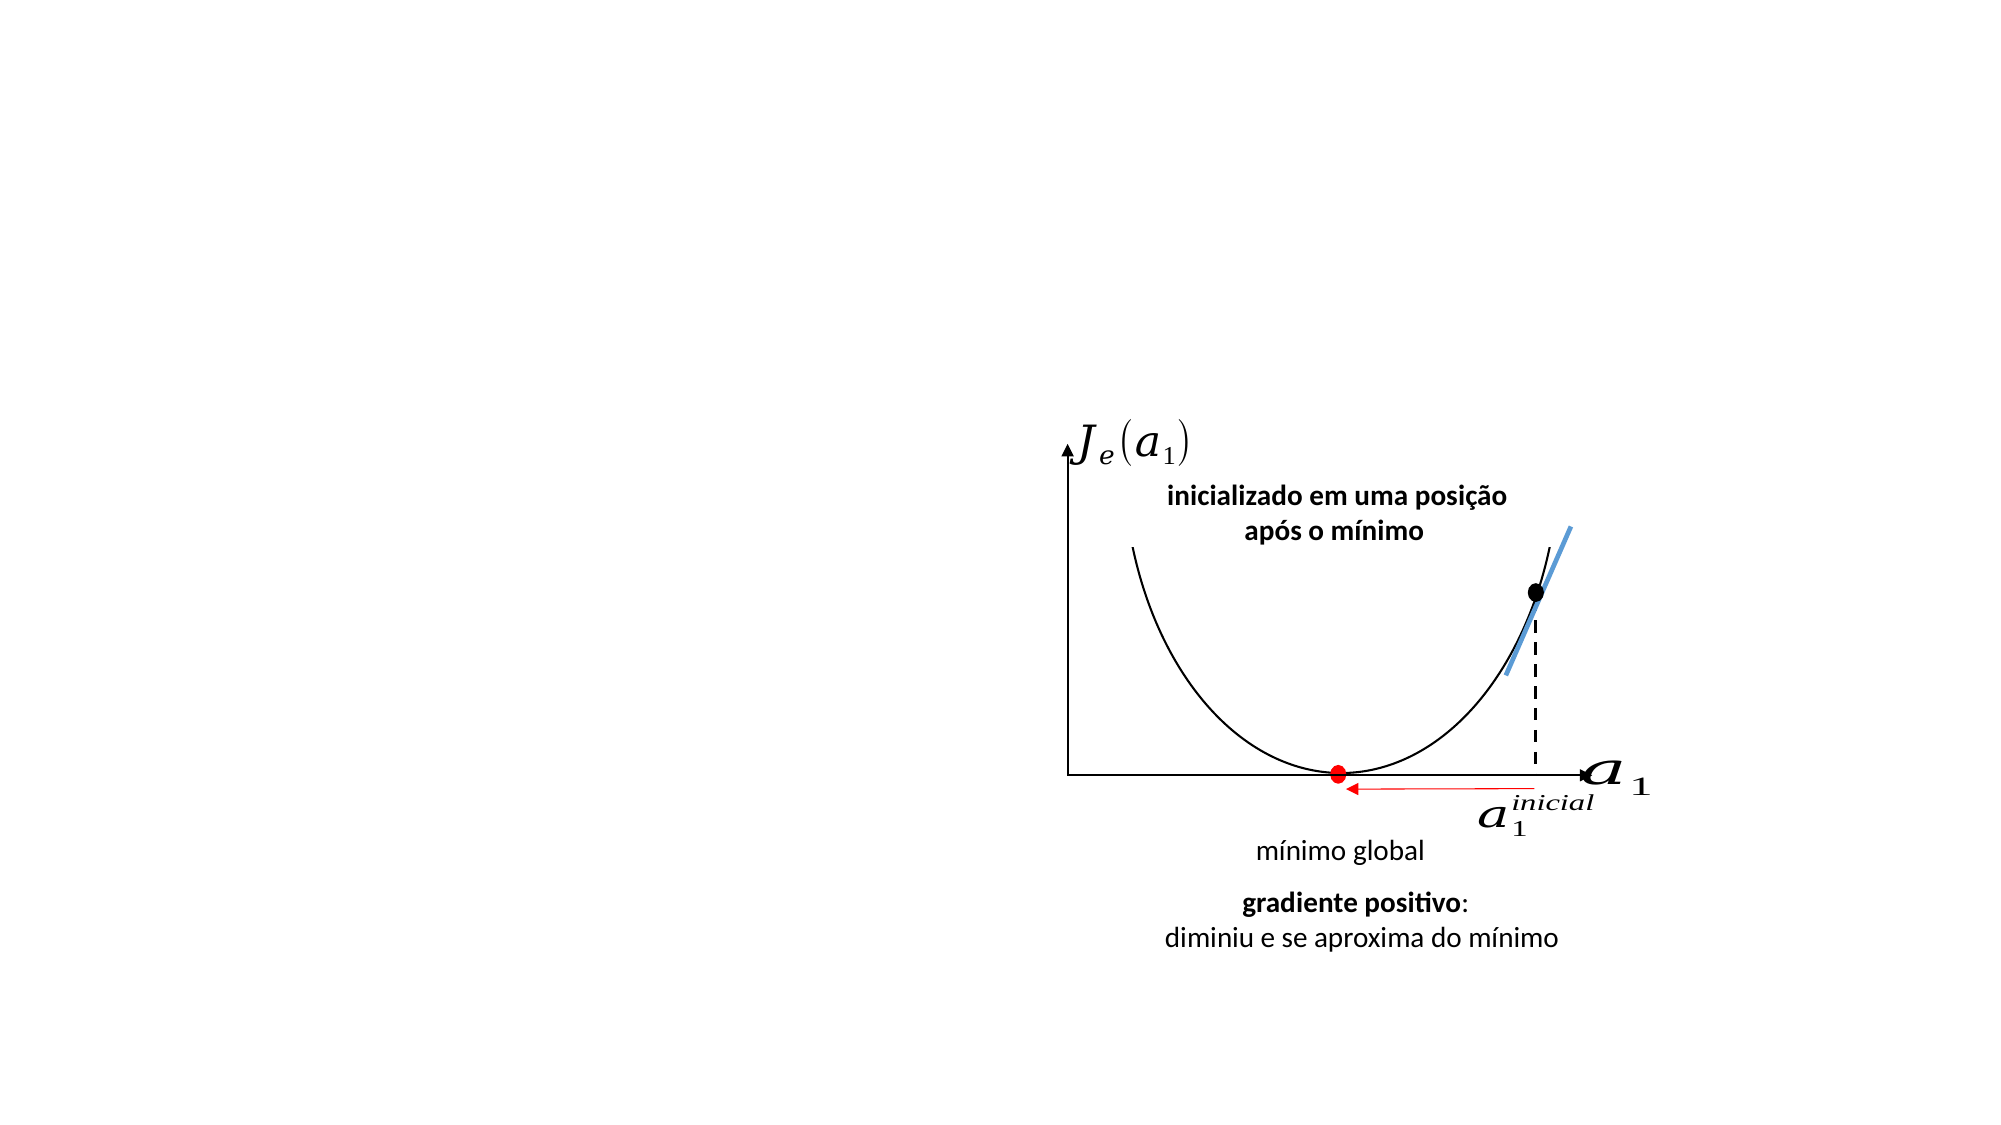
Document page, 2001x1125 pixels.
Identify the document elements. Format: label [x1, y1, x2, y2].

text_box [1065, 105, 1652, 965]
